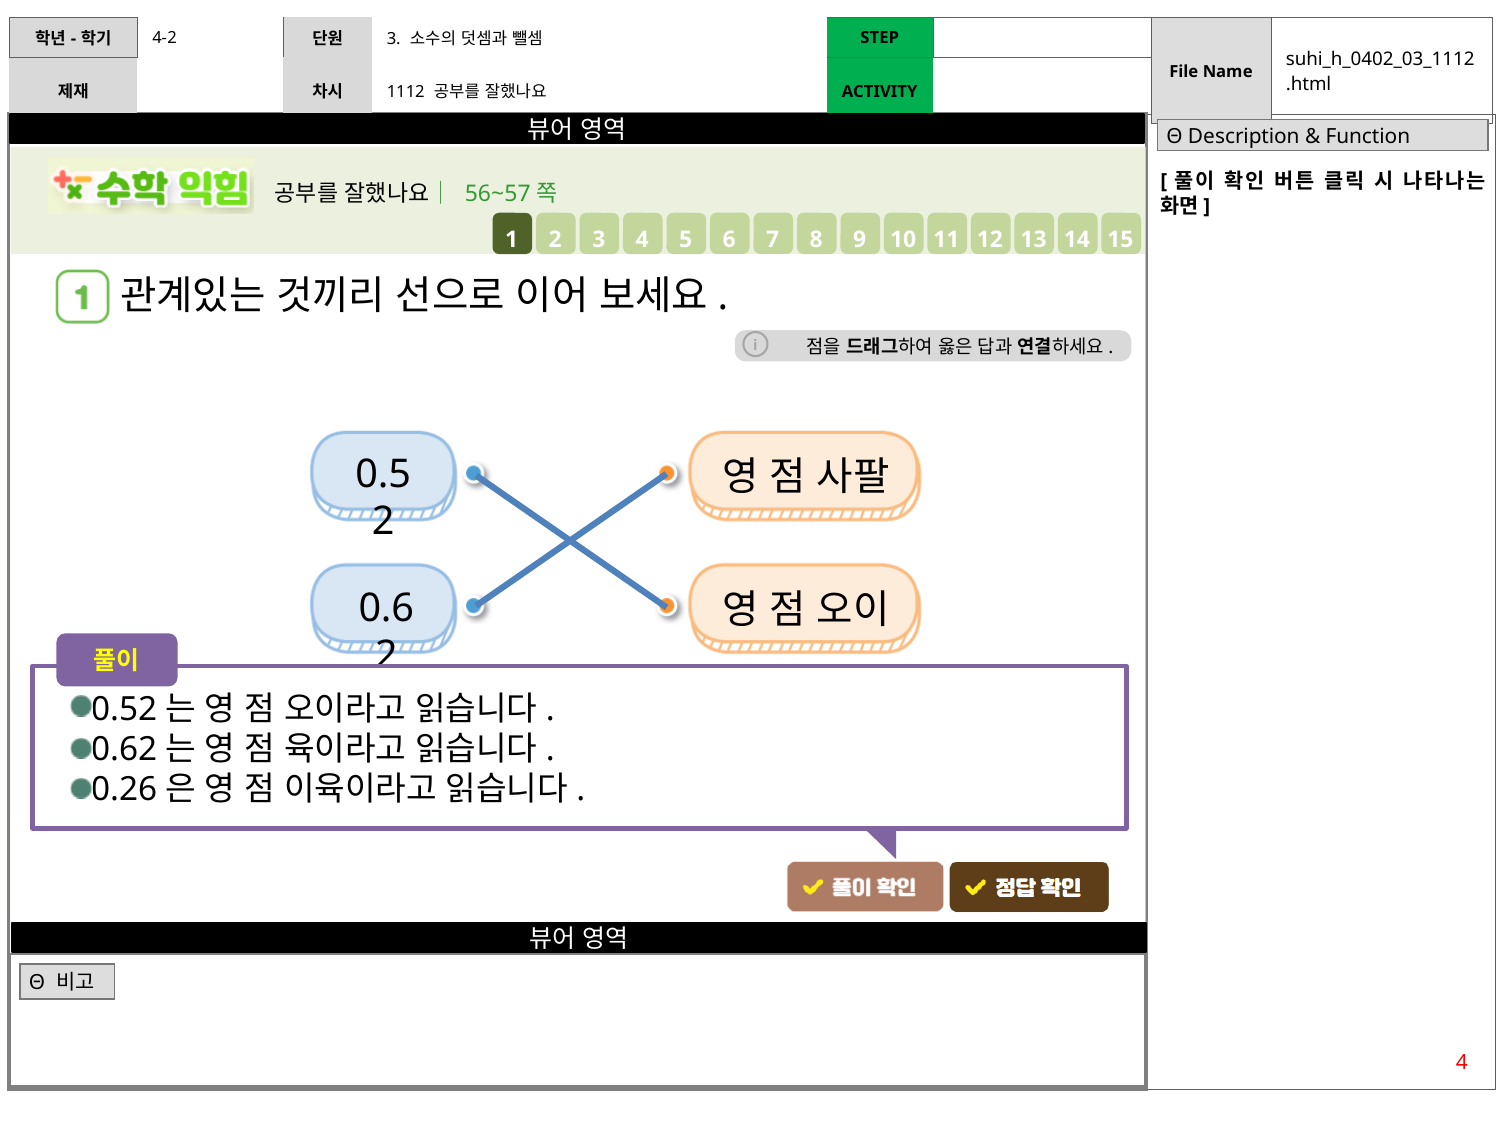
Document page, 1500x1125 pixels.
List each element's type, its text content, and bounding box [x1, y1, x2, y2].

text_box [풀이 확인 버튼 클릭 시 나타나는 화면] [1145, 160, 1500, 226]
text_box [476, 475, 667, 608]
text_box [301, 412, 933, 631]
picture [948, 860, 1111, 913]
picture [70, 695, 93, 717]
table_header Θ Description & Function [1158, 120, 1487, 150]
text_box 관계있는 것끼리 선으로 이어 보세요. [105, 263, 1109, 326]
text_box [482, 203, 1151, 256]
picture [70, 737, 93, 759]
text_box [32, 633, 1127, 860]
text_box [734, 329, 1132, 362]
picture [48, 158, 254, 214]
picture [70, 778, 93, 799]
picture [52, 267, 111, 327]
picture [784, 860, 944, 913]
